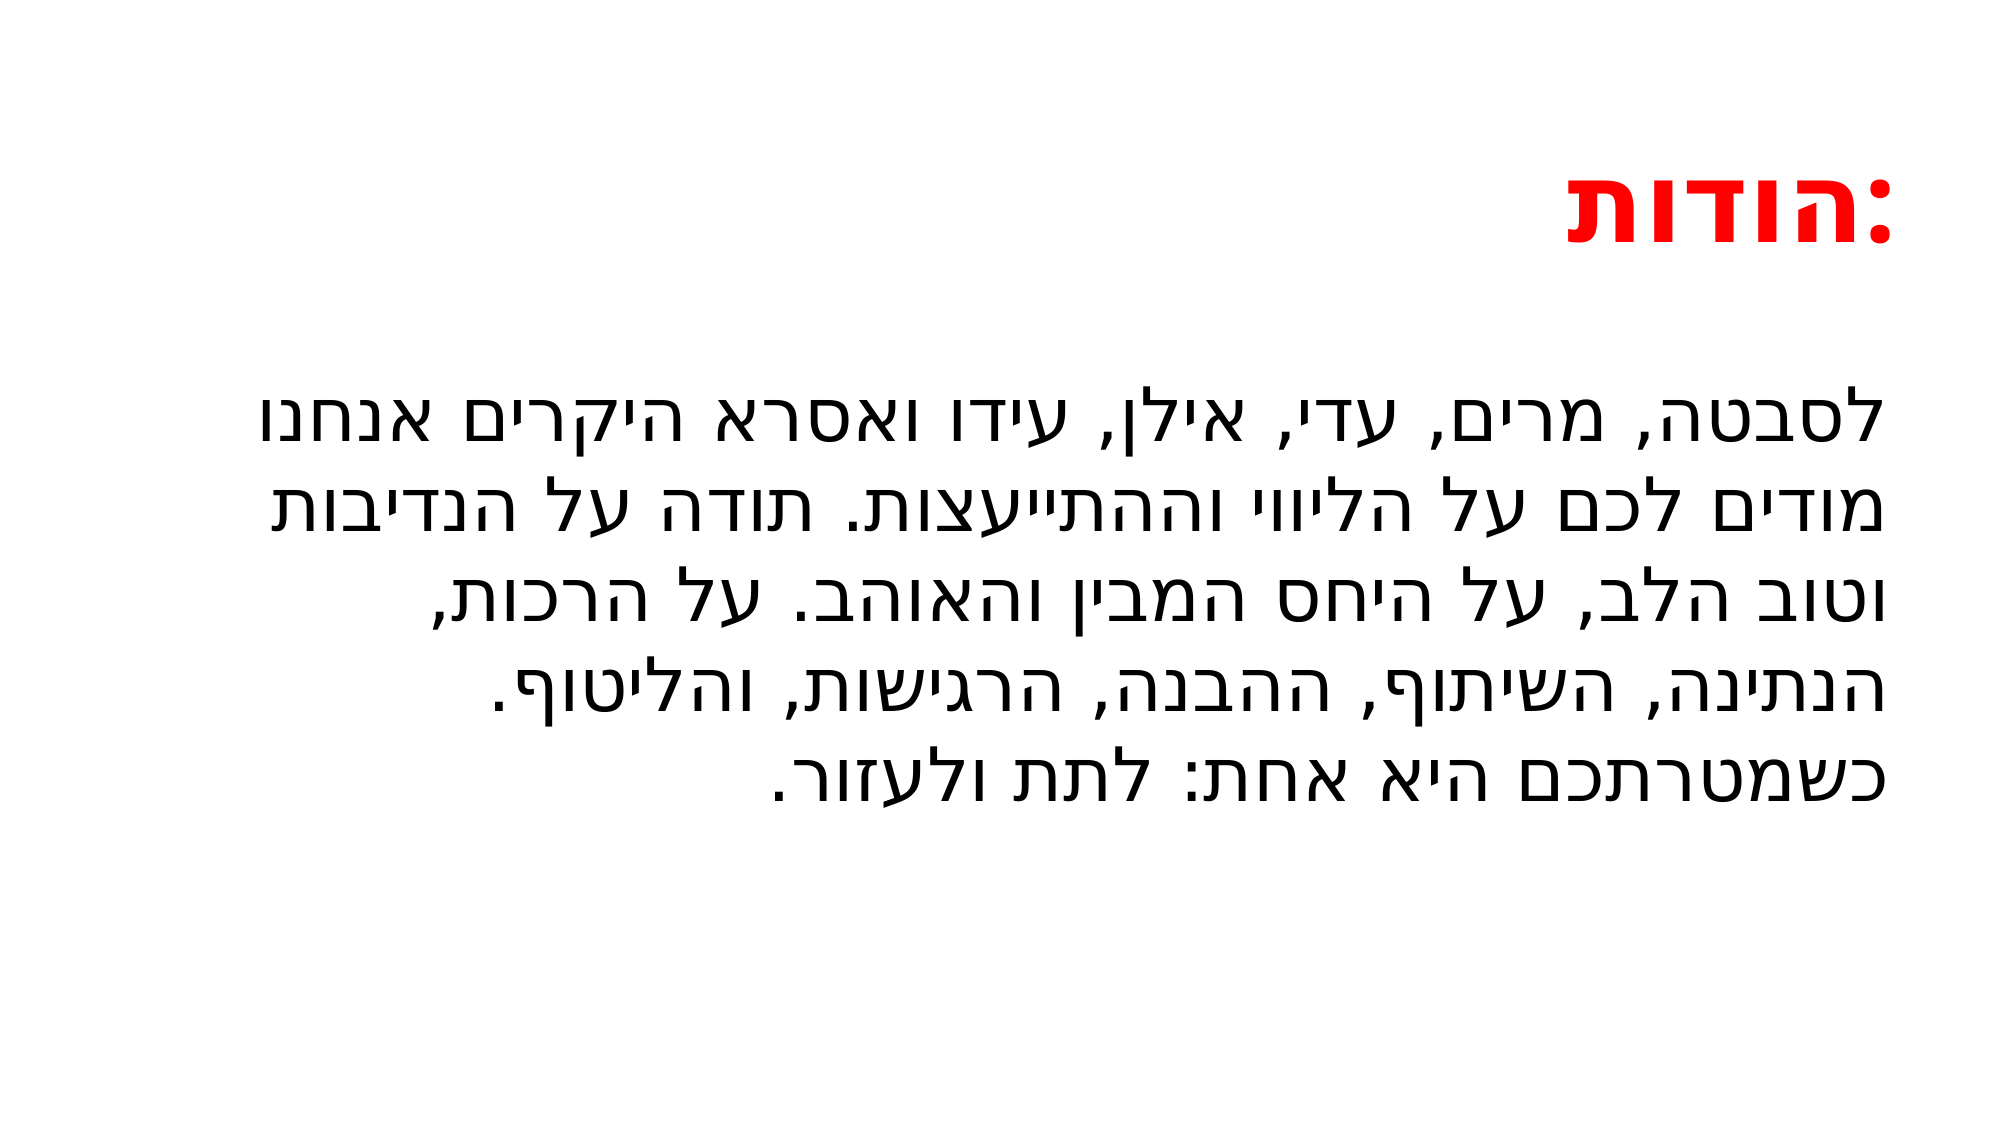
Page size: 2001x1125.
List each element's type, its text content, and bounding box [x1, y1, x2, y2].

text_box לסבטה, מרים, עדי, אילן, עידו ואסרא היקרים אנחנו מודים לכם על הליווי וההתייעצות. תודה על הנדיבות וטוב הלב, על היחס המבין והאוהב. על הרכות, הנתינה, השיתוף, ההבנה, הרגישות, והליטוף. כשמטרתכם היא אחת: לתת ולעזור. [218, 358, 1905, 824]
title הודות: [1517, 116, 1948, 278]
